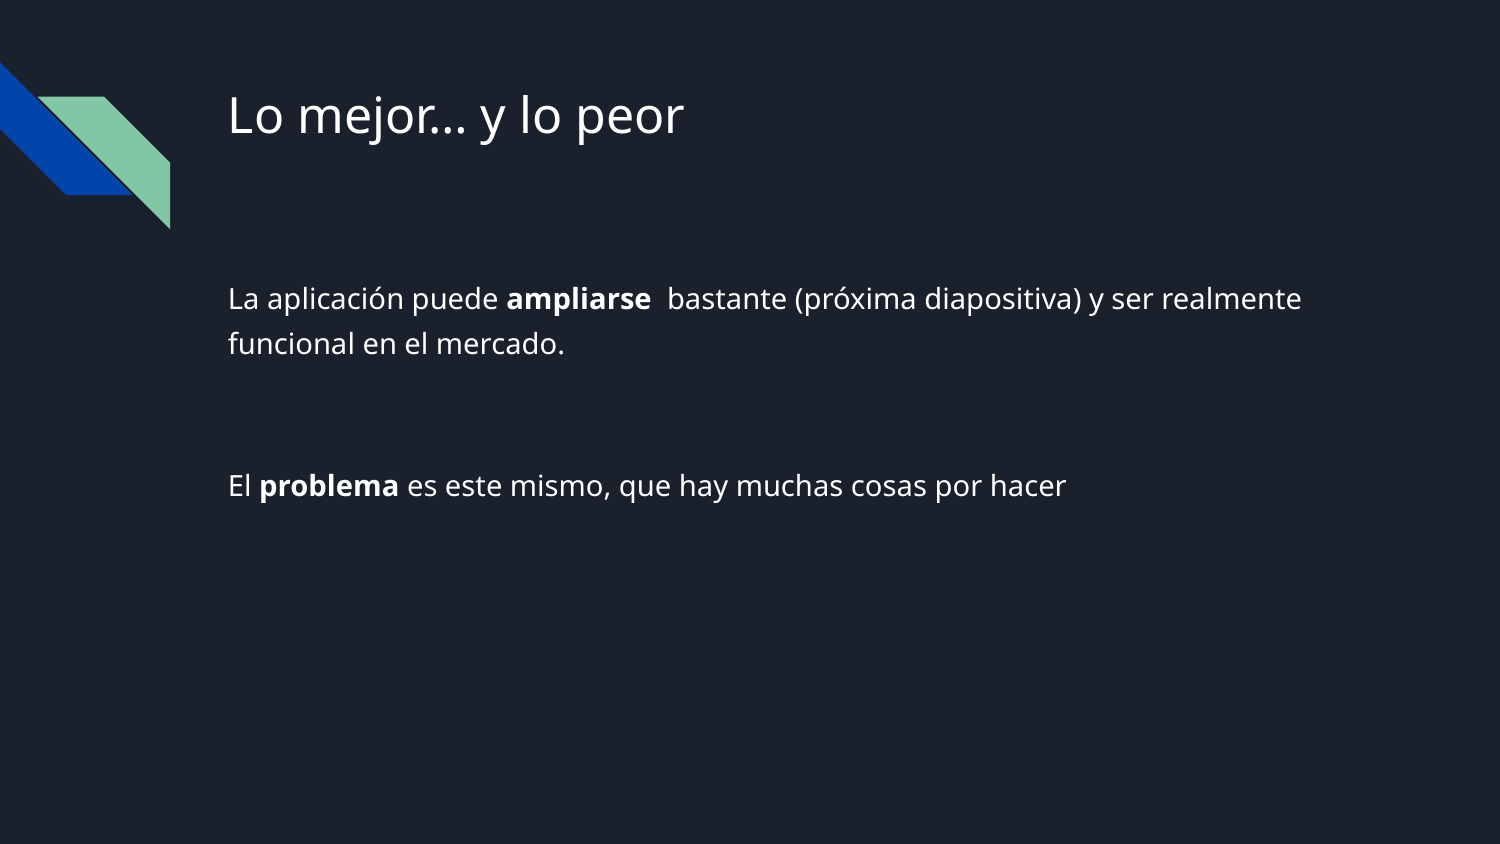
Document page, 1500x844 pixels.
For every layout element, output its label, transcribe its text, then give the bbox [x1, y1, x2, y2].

list La aplicación puede ampliarse bastante (próxima diapositiva) y ser realmente funcional en el mercado. El problema es este mismo, que hay muchas cosas por hacer [212, 257, 1368, 735]
title Lo mejor… y lo peor [212, 64, 1368, 215]
